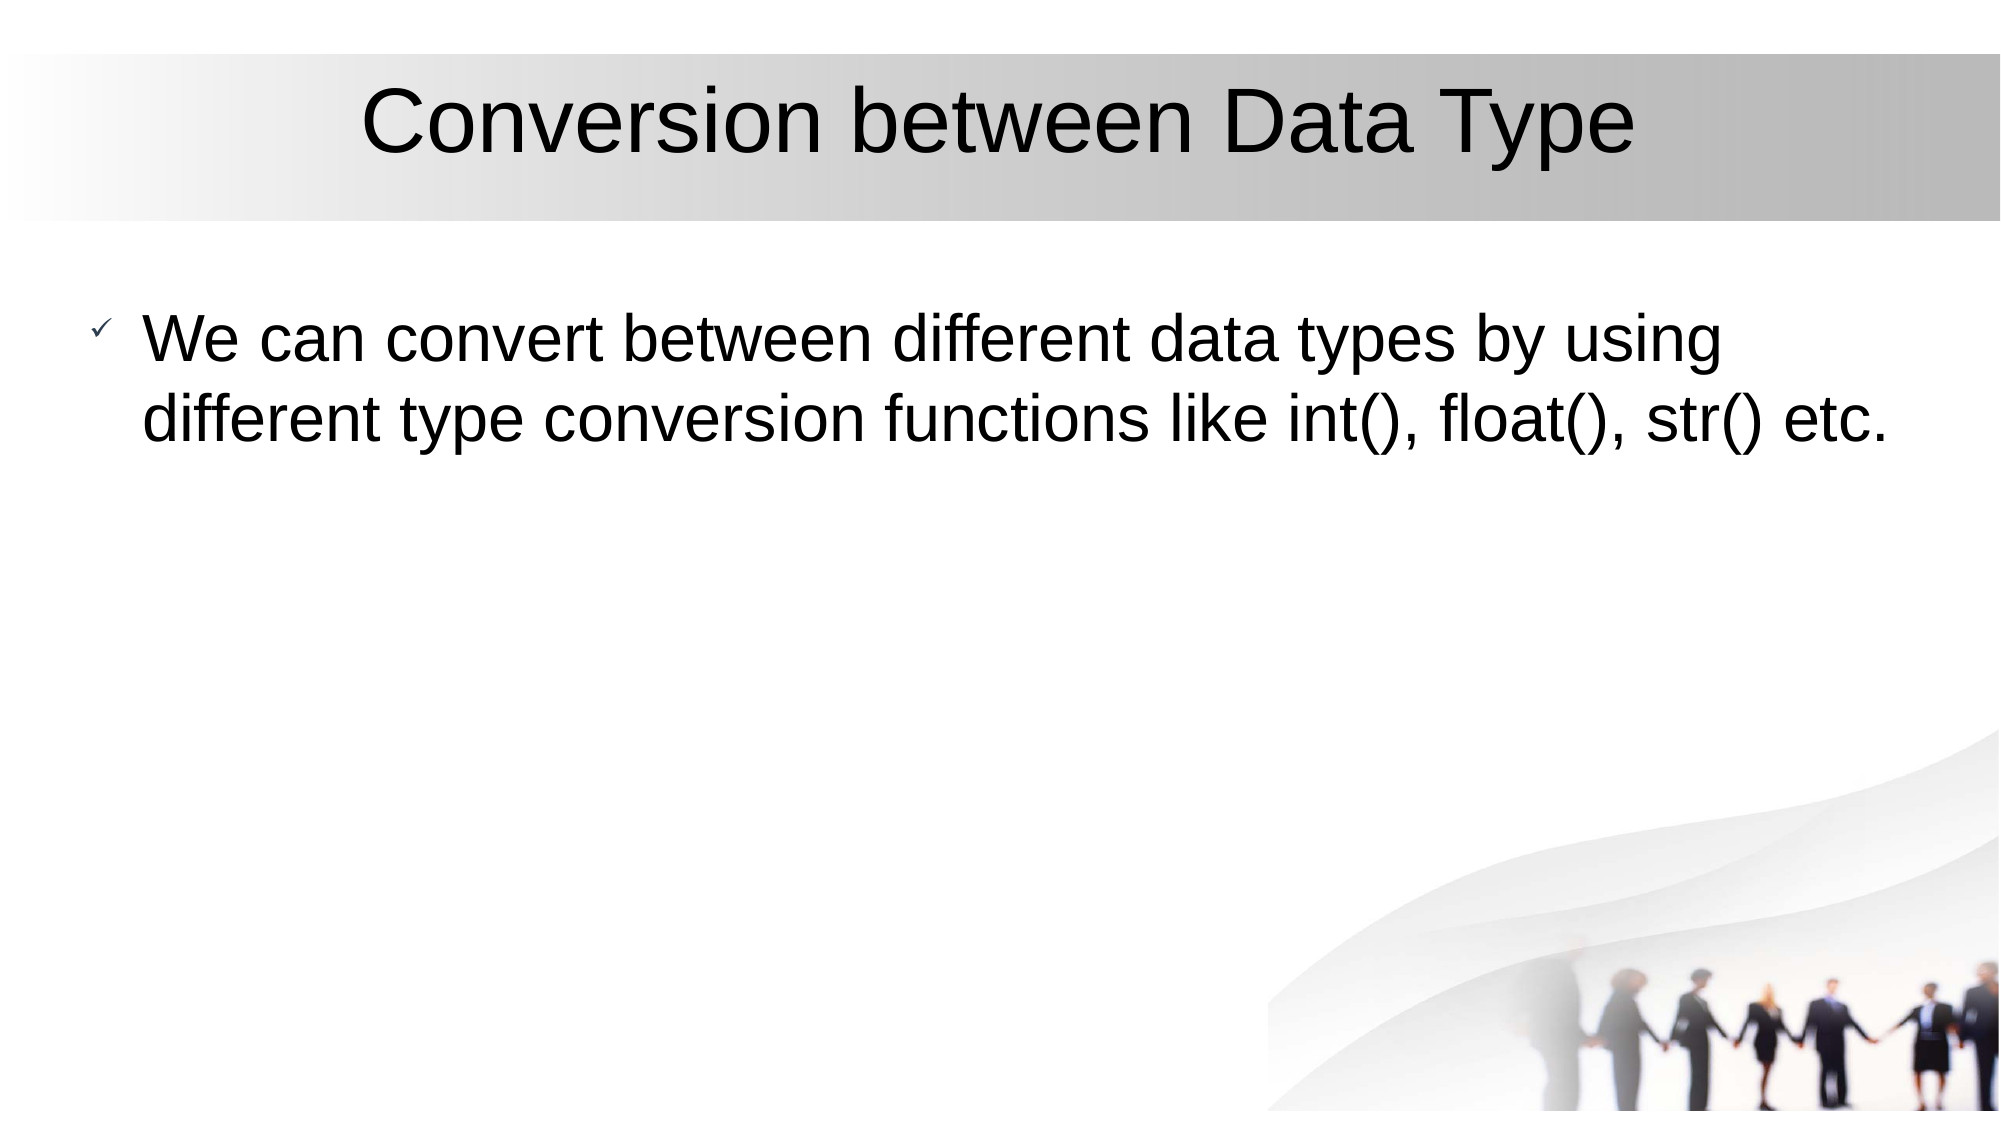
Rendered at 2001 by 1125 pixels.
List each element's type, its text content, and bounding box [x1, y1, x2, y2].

list We can convert between different data types by using different type conversion functions like int(), float(), str() etc. [71, 294, 1929, 1045]
title Conversion between Data Type [71, 44, 1929, 188]
picture [1268, 728, 1999, 1111]
